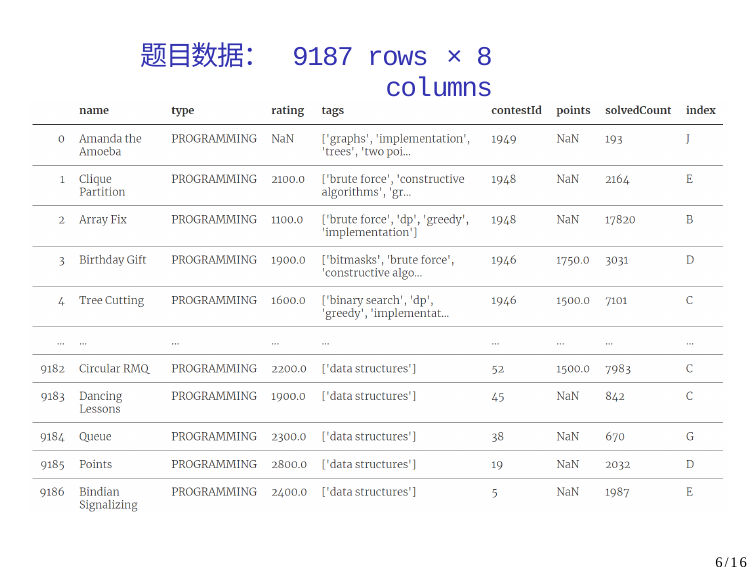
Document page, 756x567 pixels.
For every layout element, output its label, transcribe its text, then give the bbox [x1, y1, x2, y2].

picture [29, 99, 727, 514]
text_box 6/16 [713, 548, 753, 567]
text_box 题目数据： 9187 rows × 8 columns [16, 37, 493, 74]
